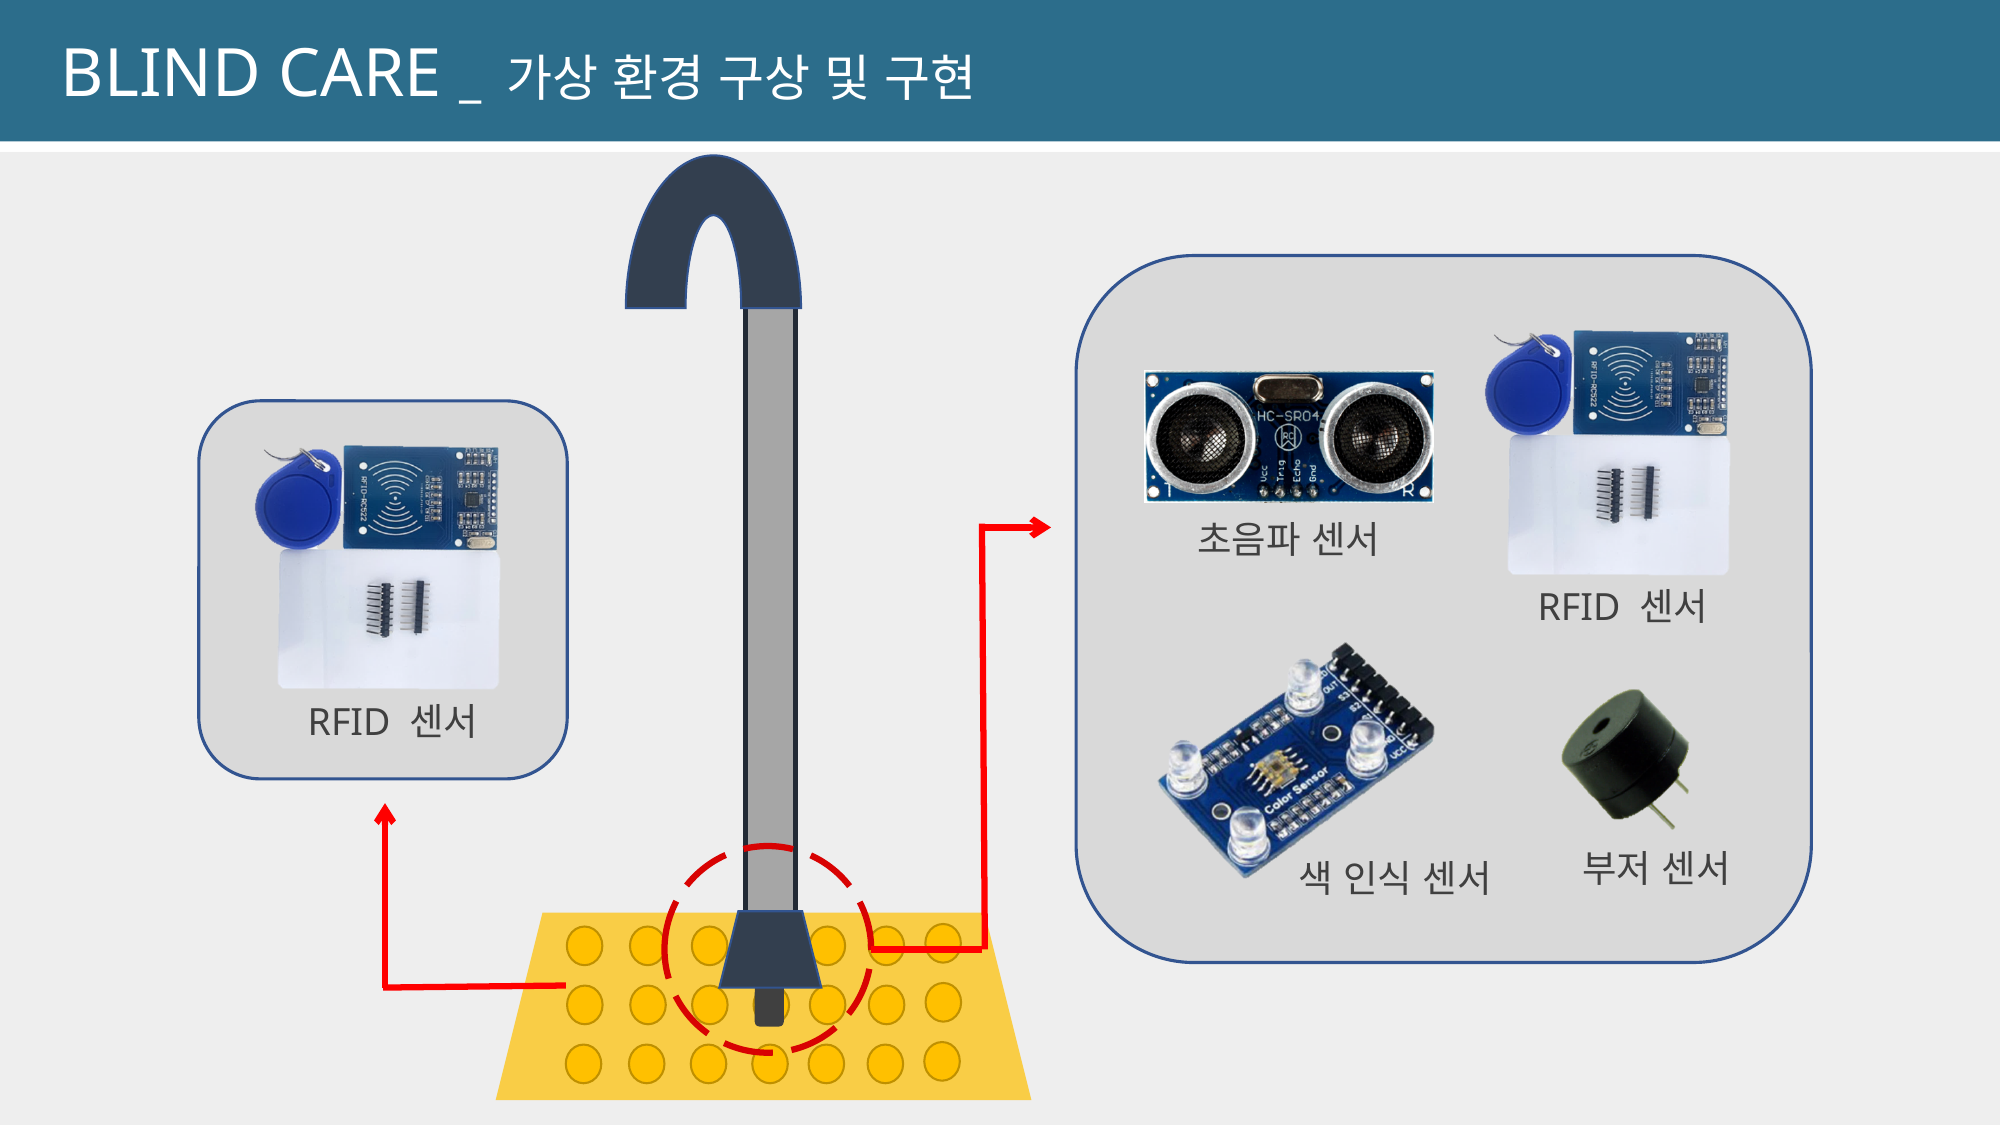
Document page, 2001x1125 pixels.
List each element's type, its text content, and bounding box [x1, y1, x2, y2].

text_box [1496, 654, 1757, 899]
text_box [495, 912, 1032, 1101]
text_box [1144, 370, 1434, 570]
text_box [822, 860, 866, 912]
text_box [1075, 254, 1813, 964]
text_box [0, 0, 2000, 142]
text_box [1143, 608, 1506, 909]
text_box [871, 523, 1052, 950]
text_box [1461, 298, 1751, 637]
text_box BLIND CARE _ 가상 환경 구상 및 구현 [46, 22, 992, 118]
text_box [625, 155, 822, 1027]
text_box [198, 400, 568, 988]
